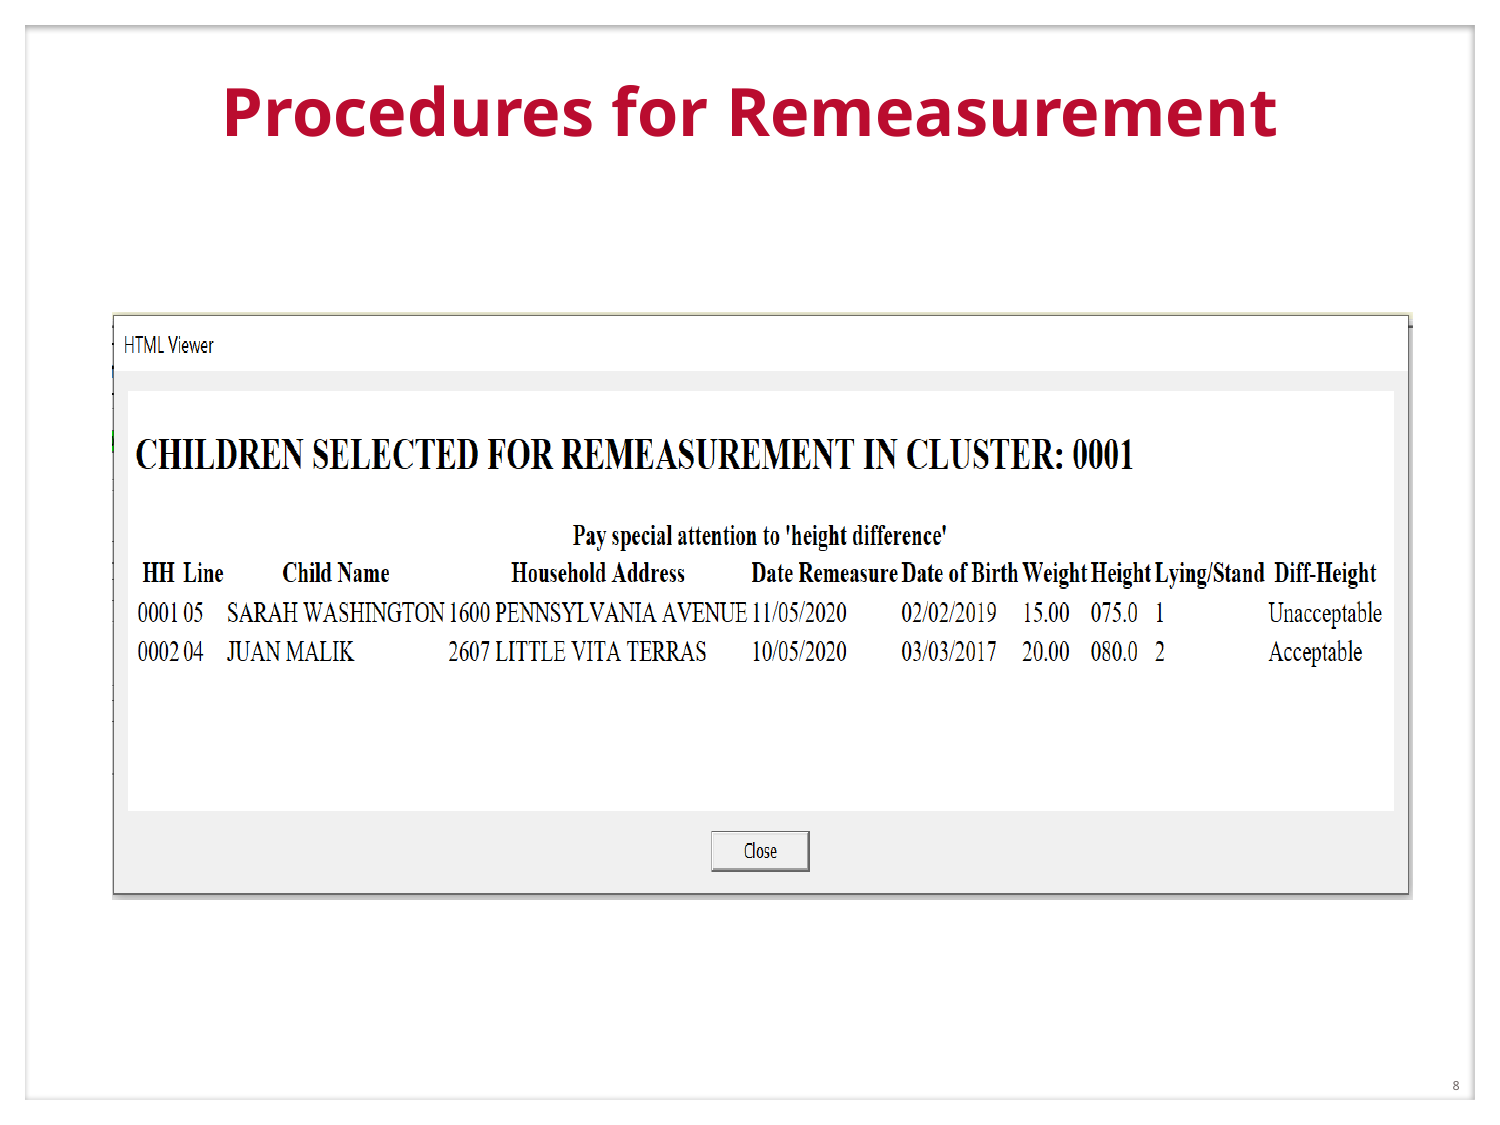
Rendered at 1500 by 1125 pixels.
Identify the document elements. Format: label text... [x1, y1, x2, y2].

title Procedures for Remeasurement [112, 7, 1388, 157]
slide_number 8 [1125, 1072, 1475, 1100]
picture [112, 312, 1413, 901]
